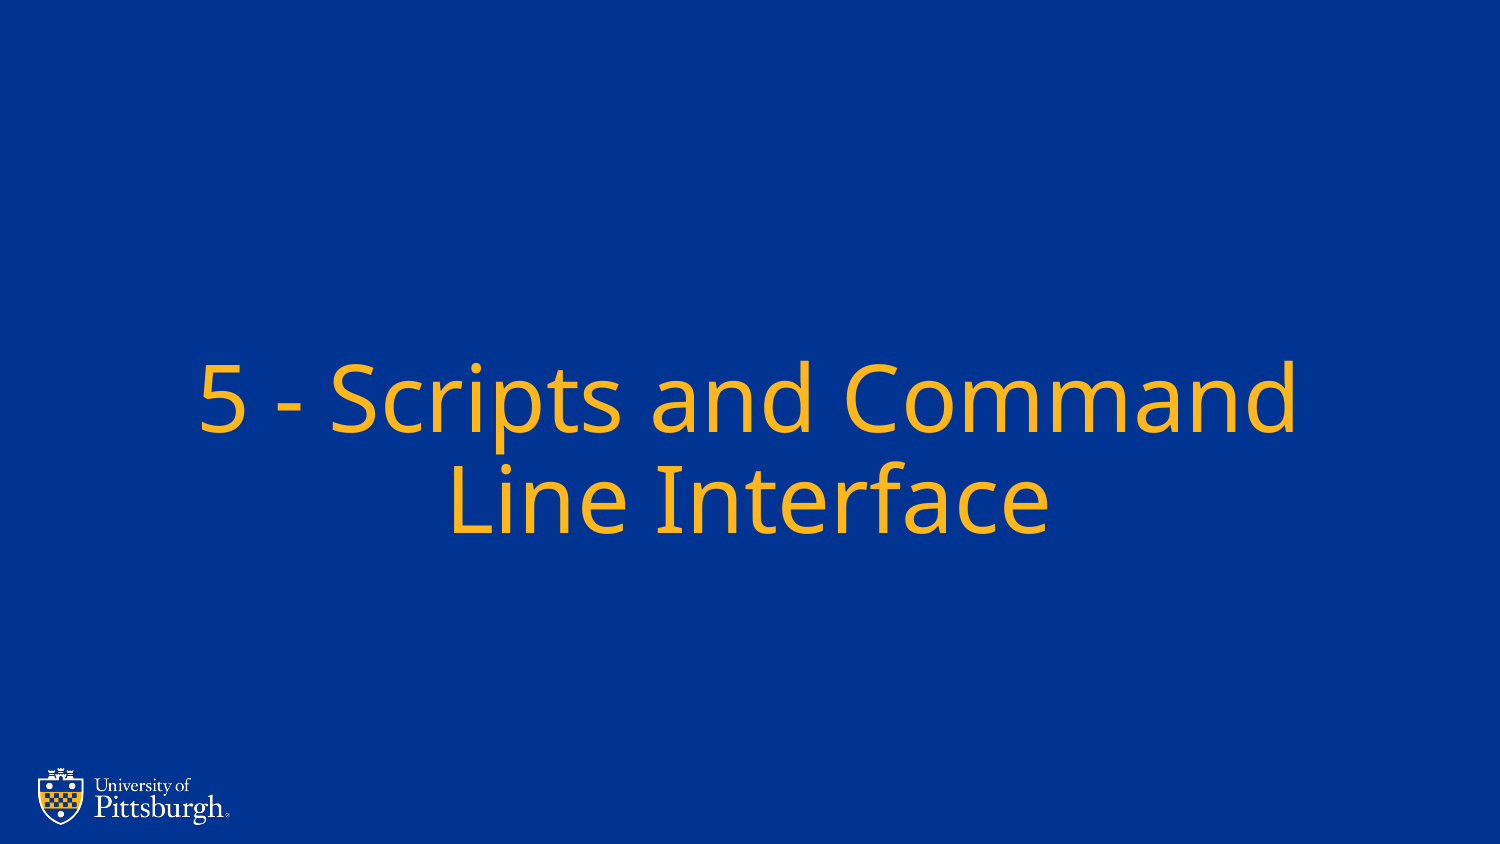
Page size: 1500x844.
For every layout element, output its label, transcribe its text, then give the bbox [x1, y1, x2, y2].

picture [38, 768, 230, 825]
title 5 - Scripts and Command Line Interface [102, 210, 1397, 562]
